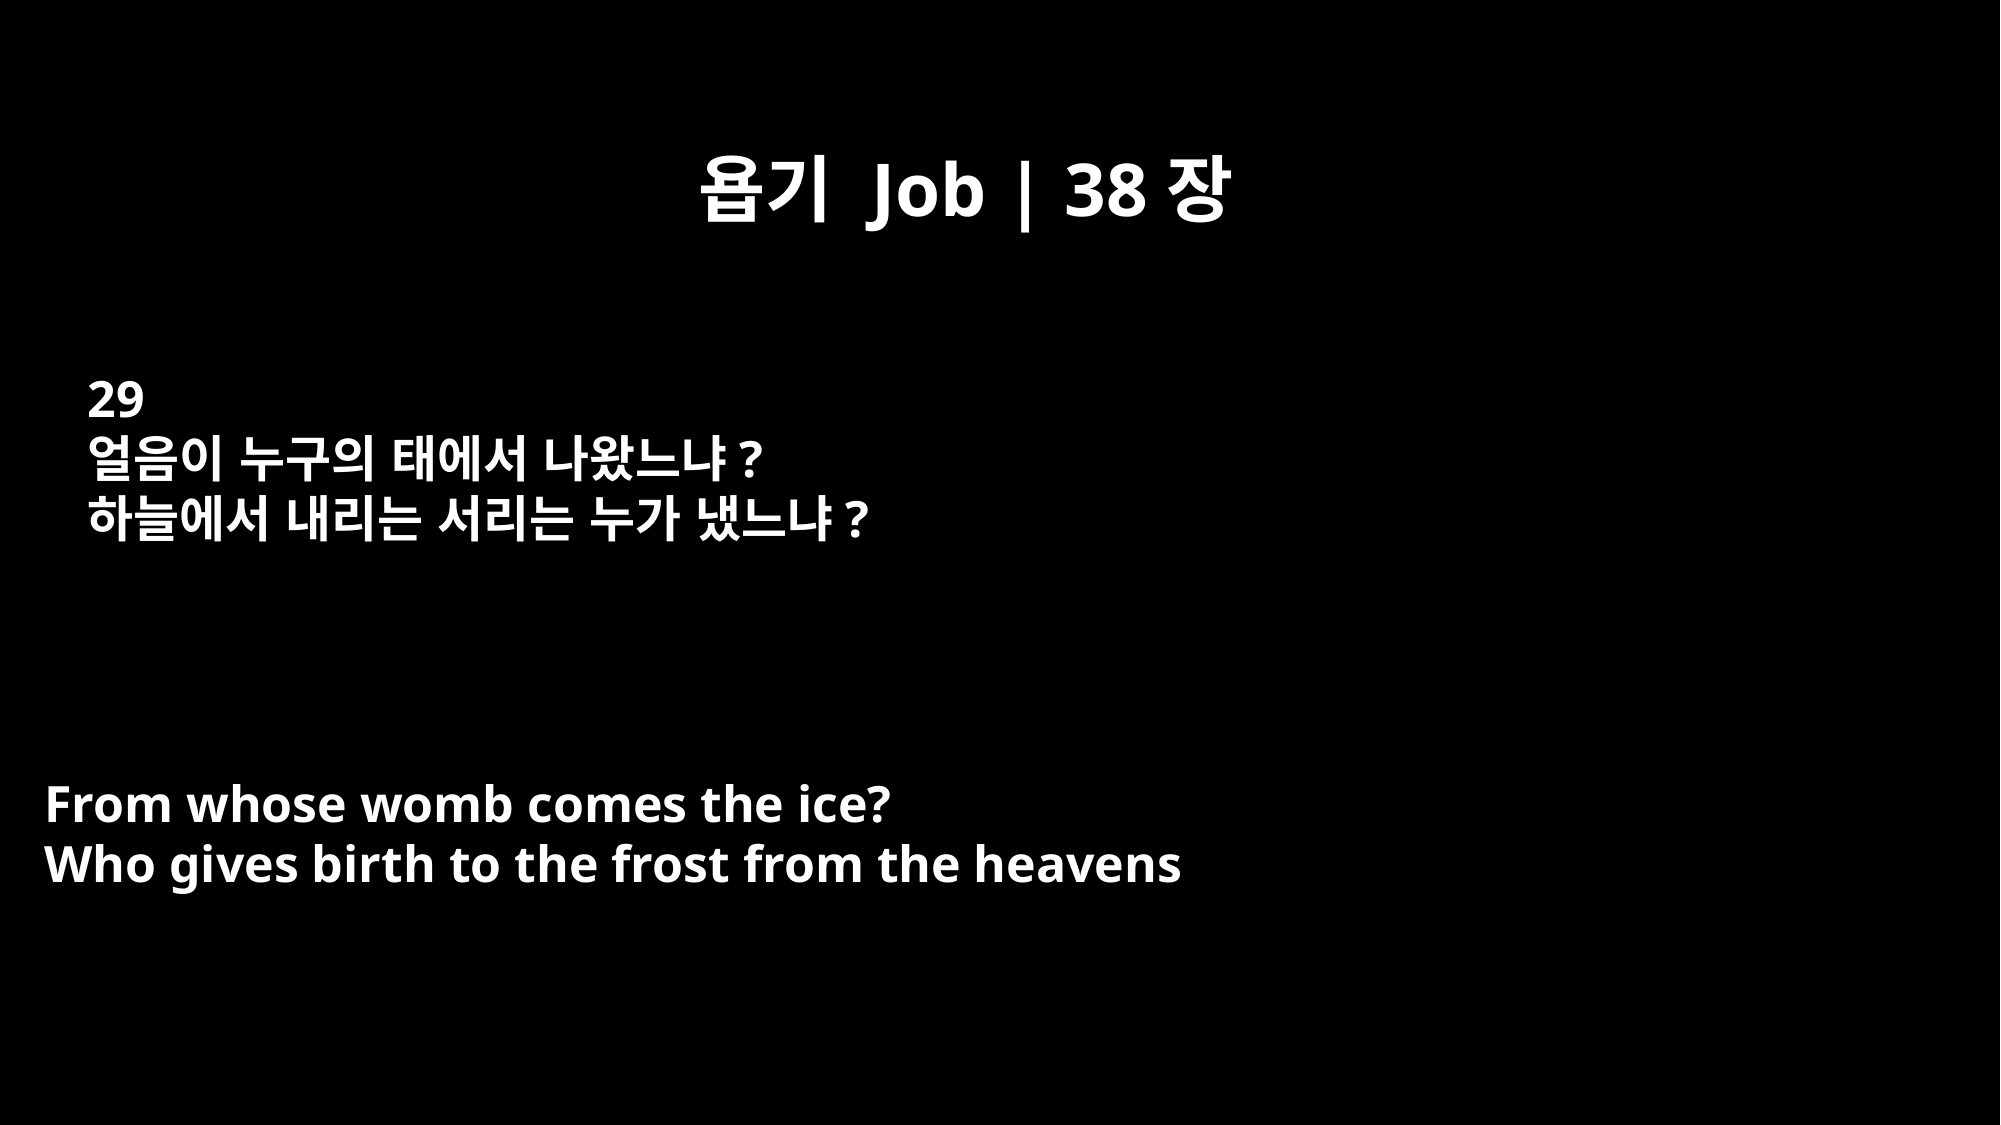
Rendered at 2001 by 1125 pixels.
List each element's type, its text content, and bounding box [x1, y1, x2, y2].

text_box From whose womb comes the ice? Who gives birth to the frost from the heavens [29, 764, 1198, 900]
text_box 욥기 Job | 38장 [683, 136, 1249, 239]
text_box 29 얼음이 누구의 태에서 나왔느냐? 하늘에서 내리는 서리는 누가 냈느냐? [72, 359, 885, 555]
